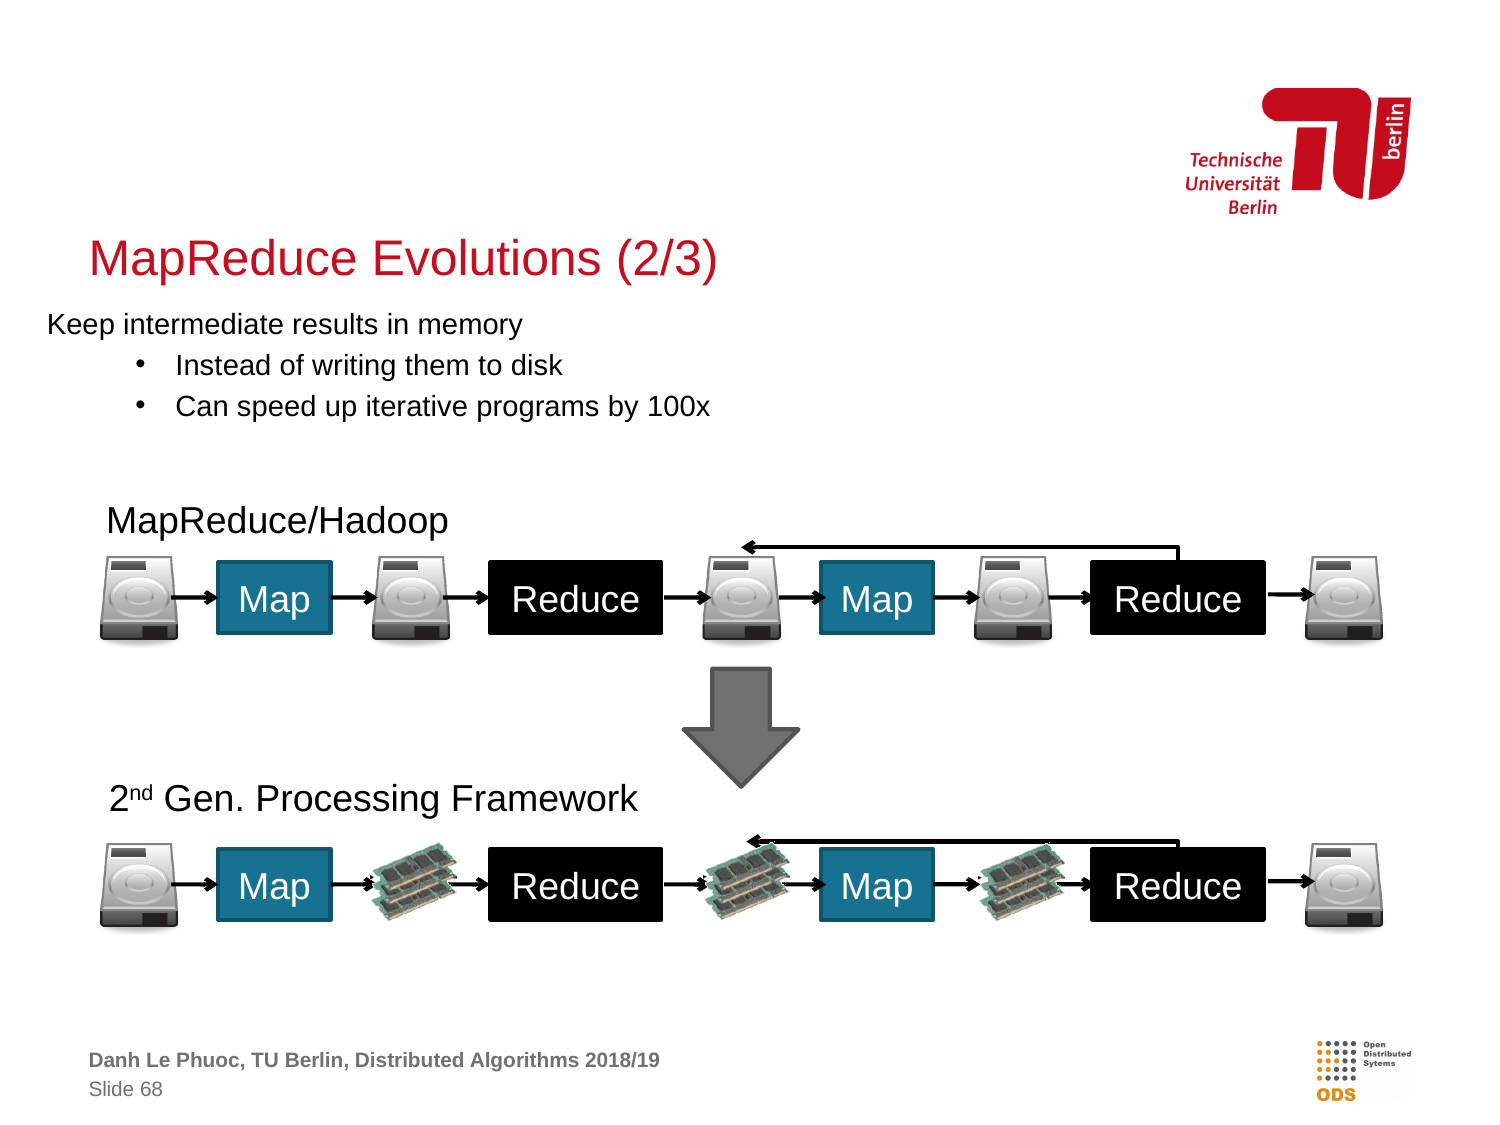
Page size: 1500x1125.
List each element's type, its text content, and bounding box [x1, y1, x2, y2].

text_box Reduce [1090, 847, 1266, 922]
title MapReduce Evolutions (2/3) [88, 222, 1411, 286]
text_box Reduce [1090, 560, 1266, 635]
text_box Map [819, 847, 935, 922]
footer Danh Le Phuoc, TU Berlin, Distributed Algorithms 2018/19 [88, 1046, 1176, 1072]
picture [1317, 1041, 1411, 1101]
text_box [958, 629, 967, 1062]
picture [977, 842, 1065, 924]
picture [1293, 833, 1394, 935]
text_box MapReduce/Hadoop [91, 488, 464, 549]
picture [370, 841, 457, 923]
text_box Map [819, 560, 935, 635]
list Keep intermediate results in memory Instead of writing them to disk Can speed up iterative programs by 100x [46, 294, 1454, 468]
picture [359, 546, 461, 648]
text_box Map [216, 847, 333, 922]
text_box [681, 666, 801, 789]
picture [1186, 88, 1411, 214]
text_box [951, 335, 968, 774]
picture [88, 546, 190, 648]
text_box Reduce [488, 560, 663, 635]
text_box Map [216, 560, 333, 635]
text_box Reduce [488, 847, 663, 922]
picture [690, 546, 792, 648]
picture [968, 546, 1064, 648]
picture [1293, 546, 1394, 648]
text_box 2nd Gen. Processing Framework [93, 766, 654, 827]
picture [702, 841, 790, 923]
picture [88, 833, 190, 935]
slide_number Slide 68 [88, 1075, 1176, 1101]
